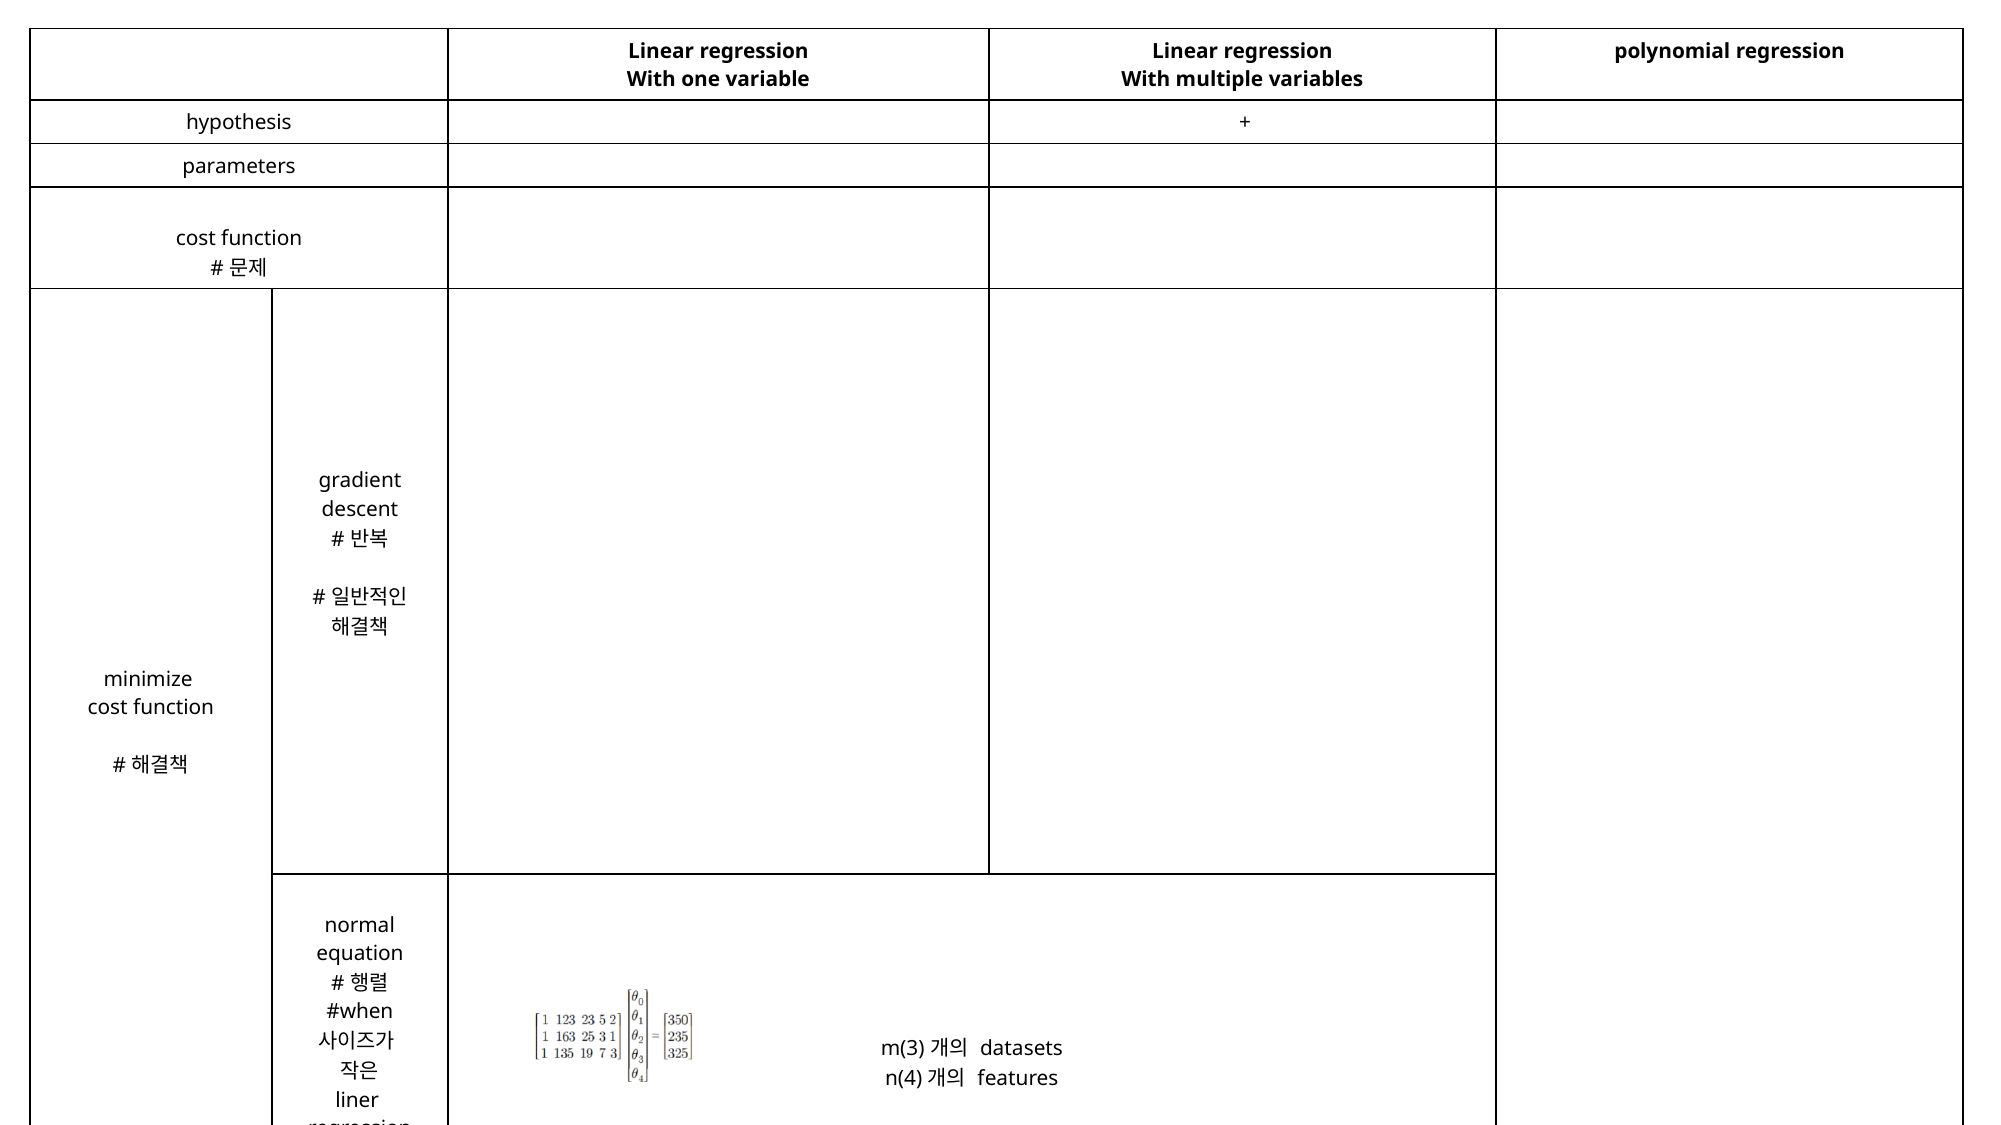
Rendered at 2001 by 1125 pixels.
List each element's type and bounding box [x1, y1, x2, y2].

picture [515, 974, 702, 1093]
